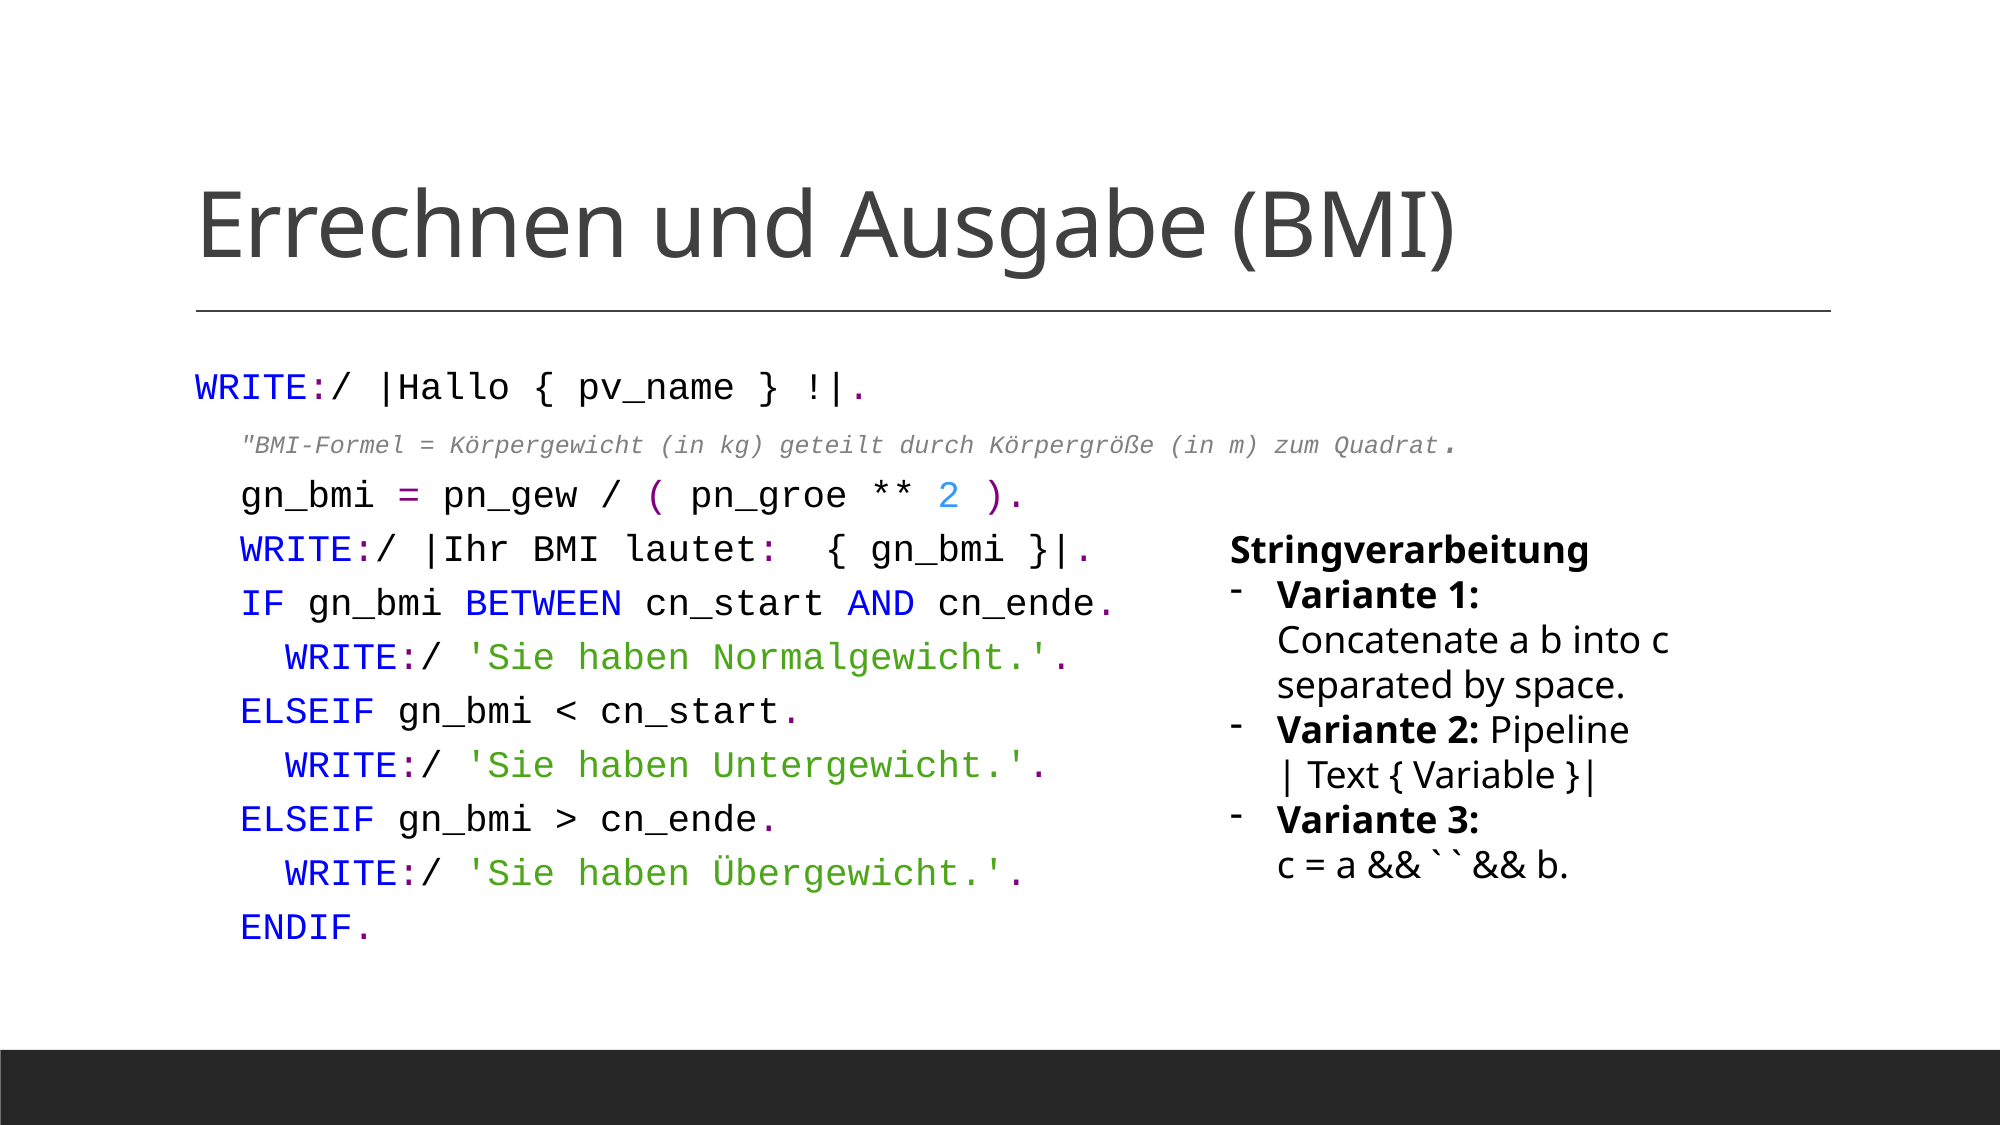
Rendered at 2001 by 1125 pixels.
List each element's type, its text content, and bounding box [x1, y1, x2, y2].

title Errechnen und Ausgabe (BMI) [180, 47, 1830, 285]
text_box Stringverarbeitung Variante 1: Concatenate a b into c separated by space. Variante 2: Pipeline | Text { Variable }| Variante 3: c = a && ` ` && b. [1215, 518, 1780, 894]
list WRITE:/ |Hallo { pv_name } !|. "BMI-Formel = Körpergewicht (in kg) geteilt durch Körpergröße (in m) zum Quadrat. gn_bmi = pn_gew / ( pn_groe ** 2 ). WRITE:/ |Ihr BMI lautet: { gn_bmi }|. IF gn_bmi BETWEEN cn_start AND cn_ende. WRITE:/ 'Sie haben Normalgewicht.'. ELSEIF gn_bmi < cn_start. WRITE:/ 'Sie haben Untergewicht.'. ELSEIF gn_bmi > cn_ende. WRITE:/ 'Sie haben Übergewicht.'. ENDIF. [180, 345, 1830, 963]
